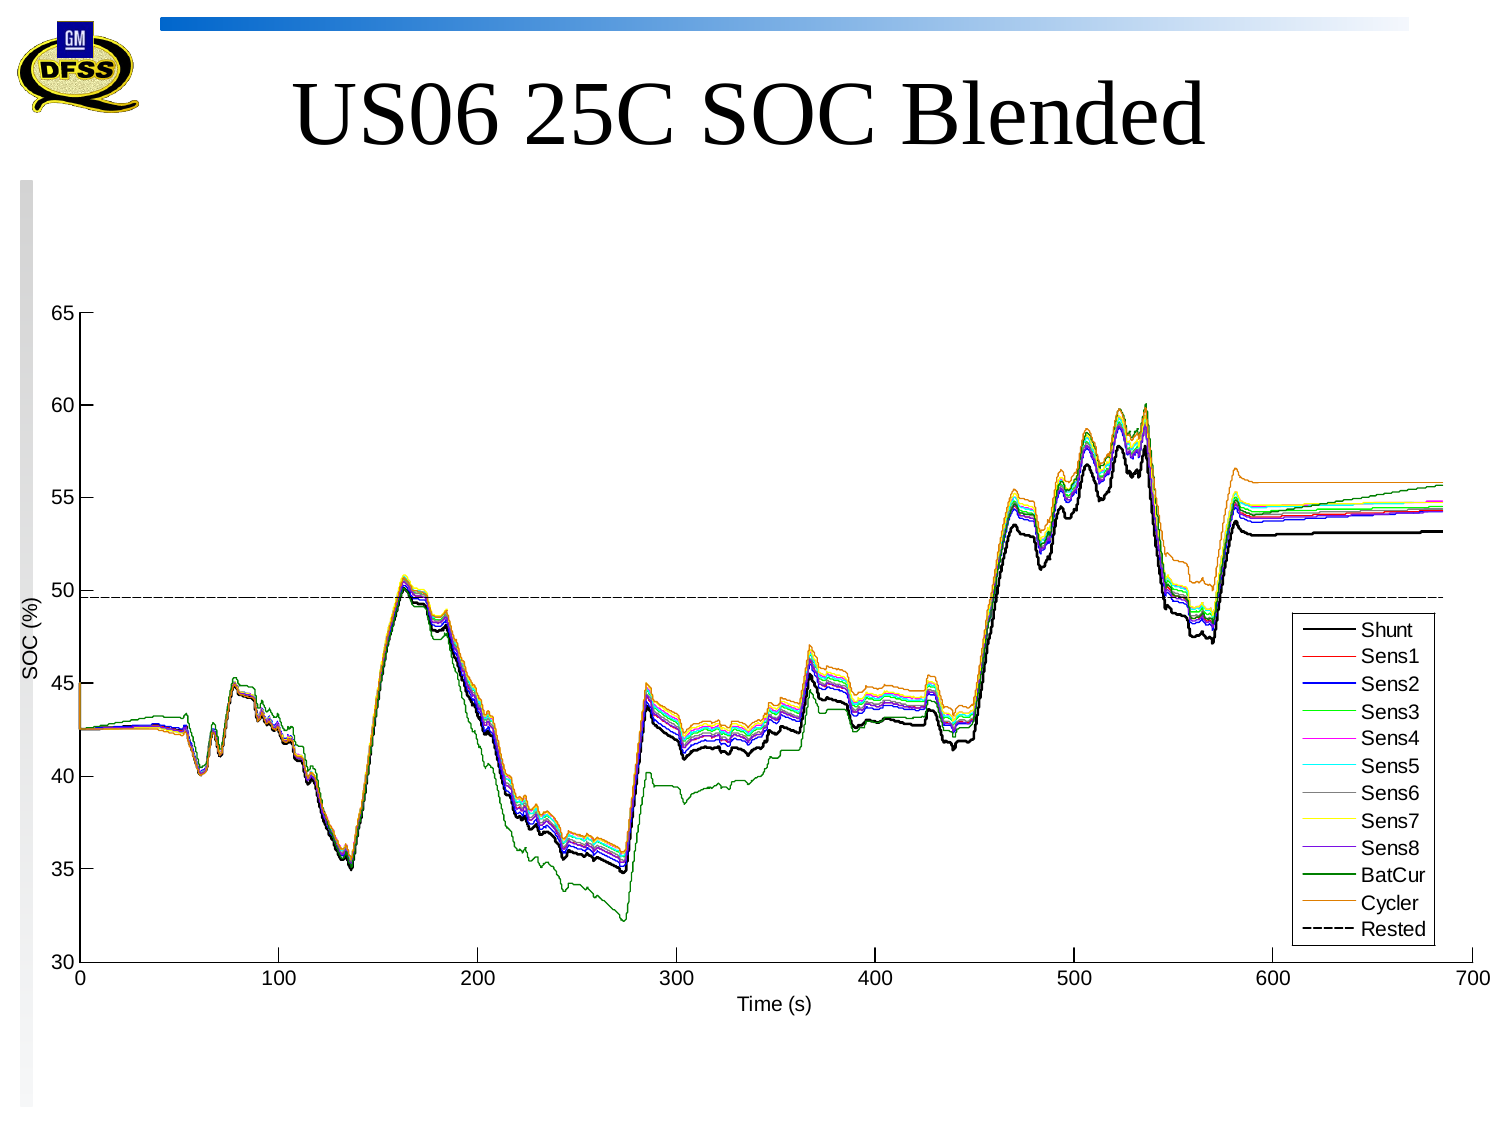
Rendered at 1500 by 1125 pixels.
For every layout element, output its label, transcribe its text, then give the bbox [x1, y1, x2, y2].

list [0, 262, 1500, 1026]
title US06 25C SOC Blended [75, 45, 1425, 233]
picture [17, 21, 142, 118]
